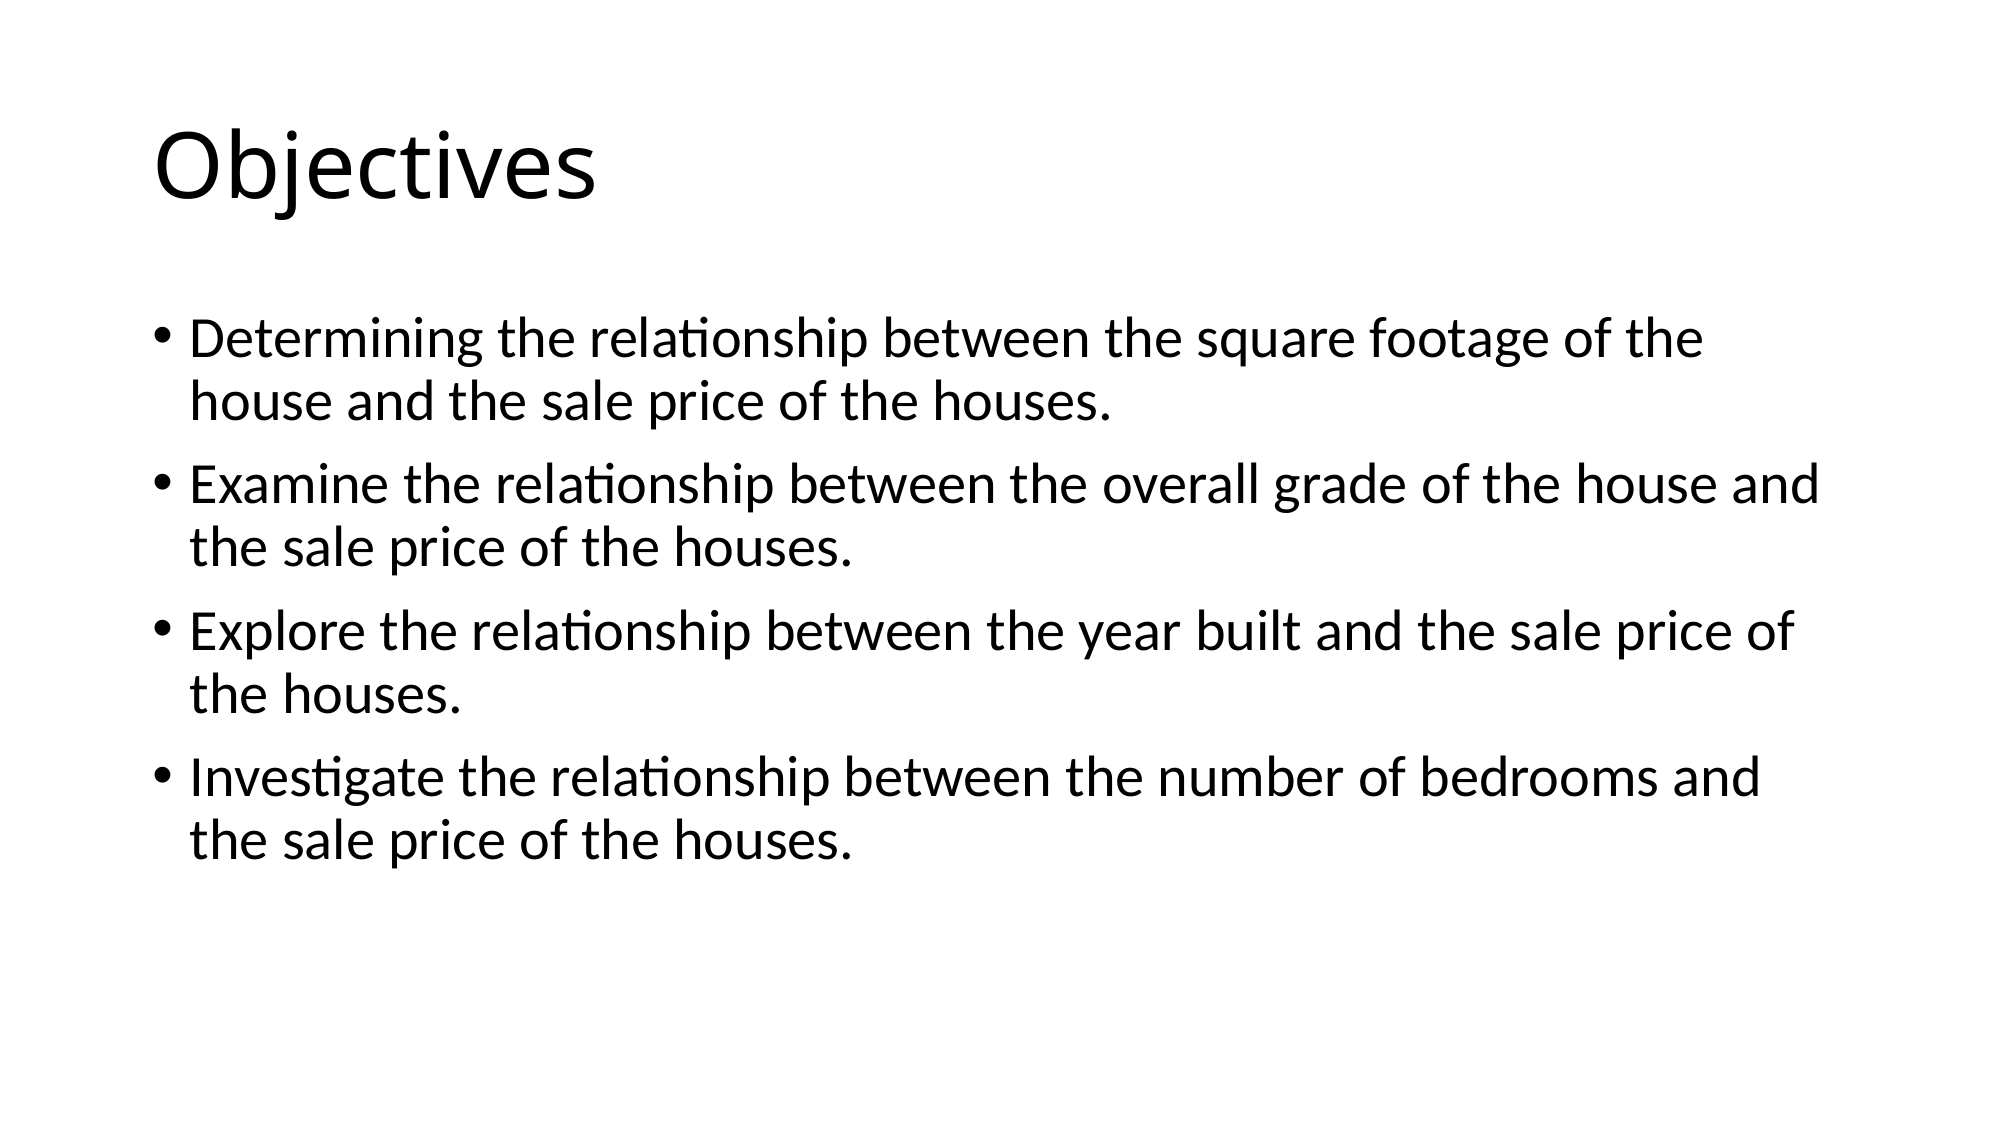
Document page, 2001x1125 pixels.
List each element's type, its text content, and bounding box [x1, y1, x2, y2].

title Objectives [137, 59, 1863, 278]
list Determining the relationship between the square footage of the house and the sale price of the houses. Examine the relationship between the overall grade of the house and the sale price of the houses. Explore the relationship between the year built and the sale price of the houses. Investigate the relationship between the number of bedrooms and the sale price of the houses. [137, 299, 1863, 1014]
